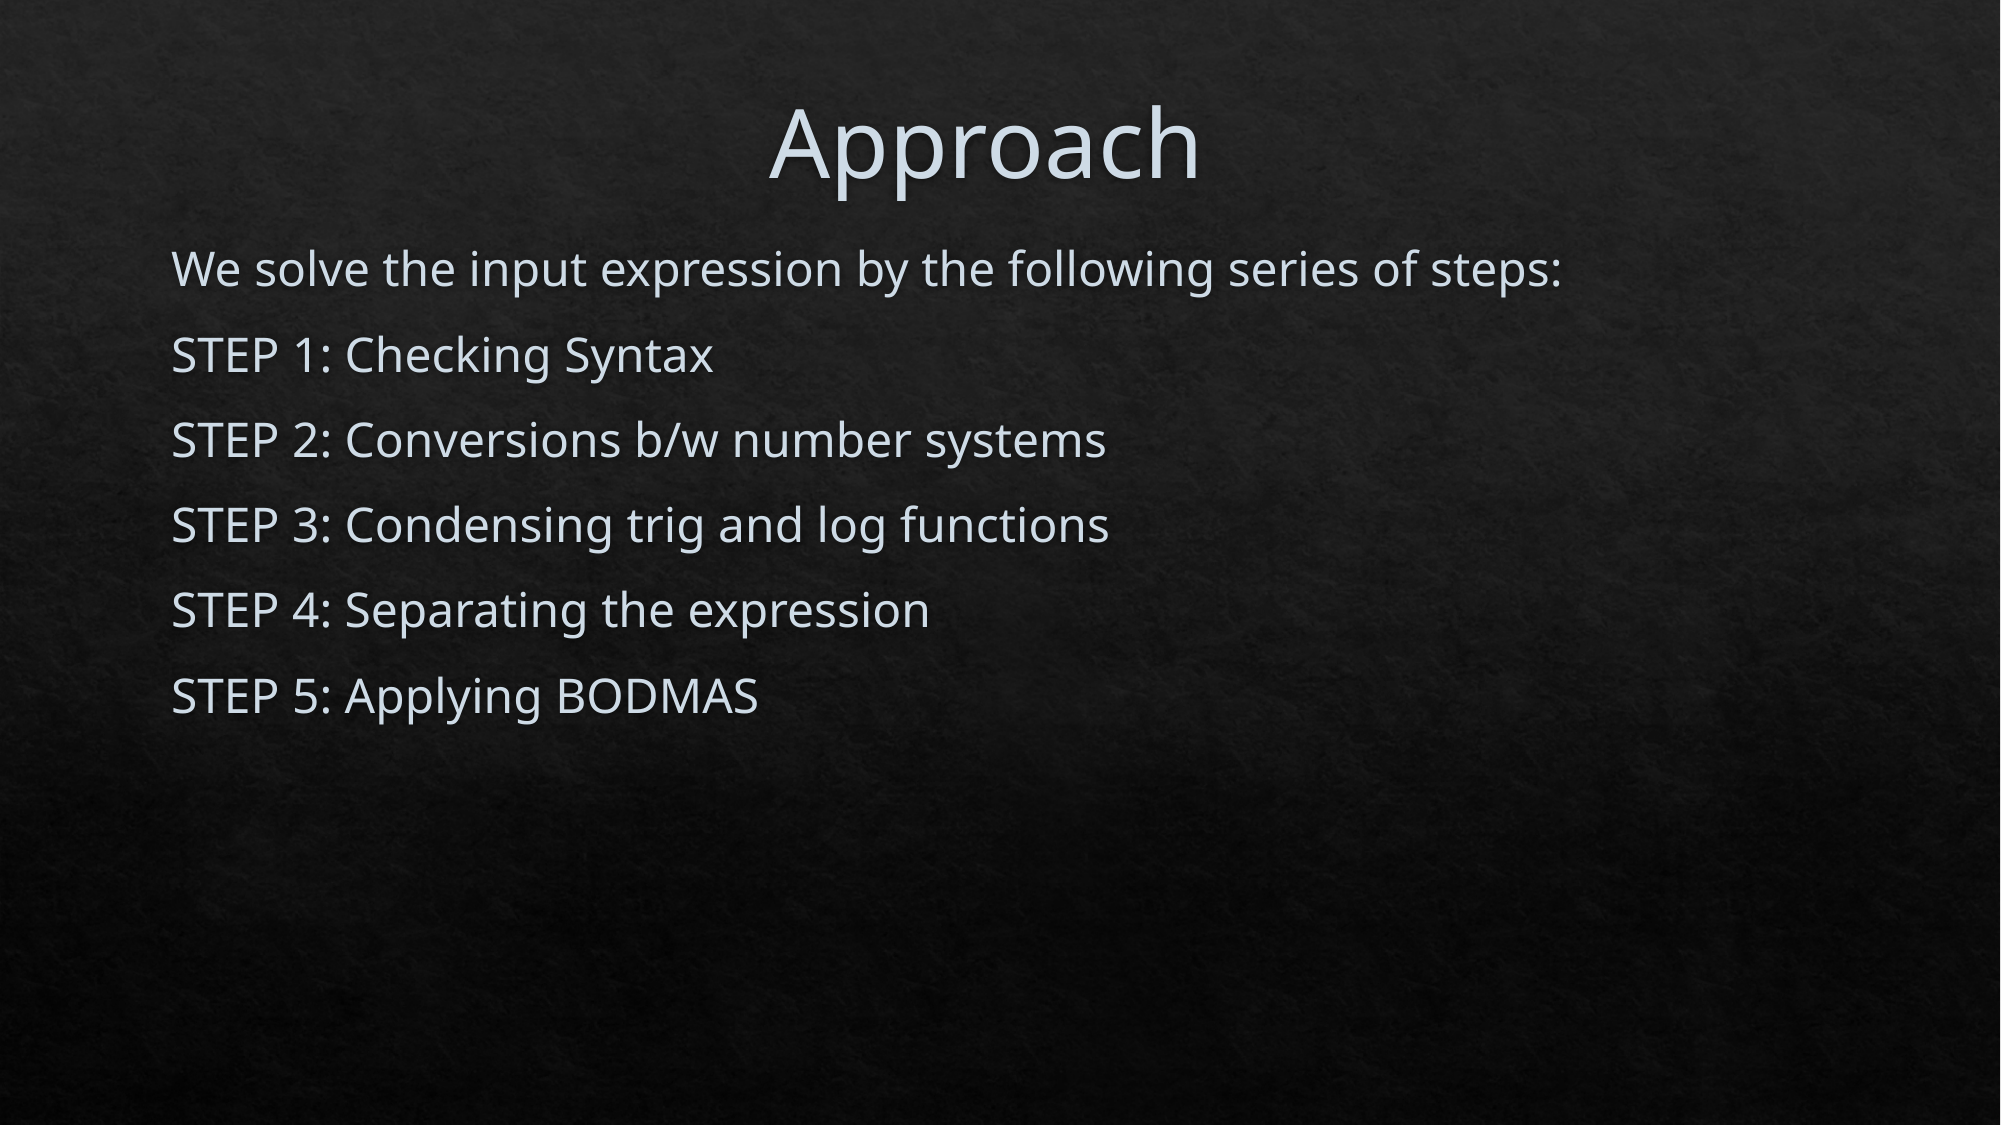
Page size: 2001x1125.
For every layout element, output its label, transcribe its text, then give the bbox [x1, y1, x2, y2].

title Approach [149, 44, 1849, 221]
list We solve the input expression by the following series of steps: STEP 1: Checking Syntax STEP 2: Conversions b/w number systems STEP 3: Condensing trig and log functions STEP 4: Separating the expression STEP 5: Applying BODMAS [149, 225, 1849, 950]
